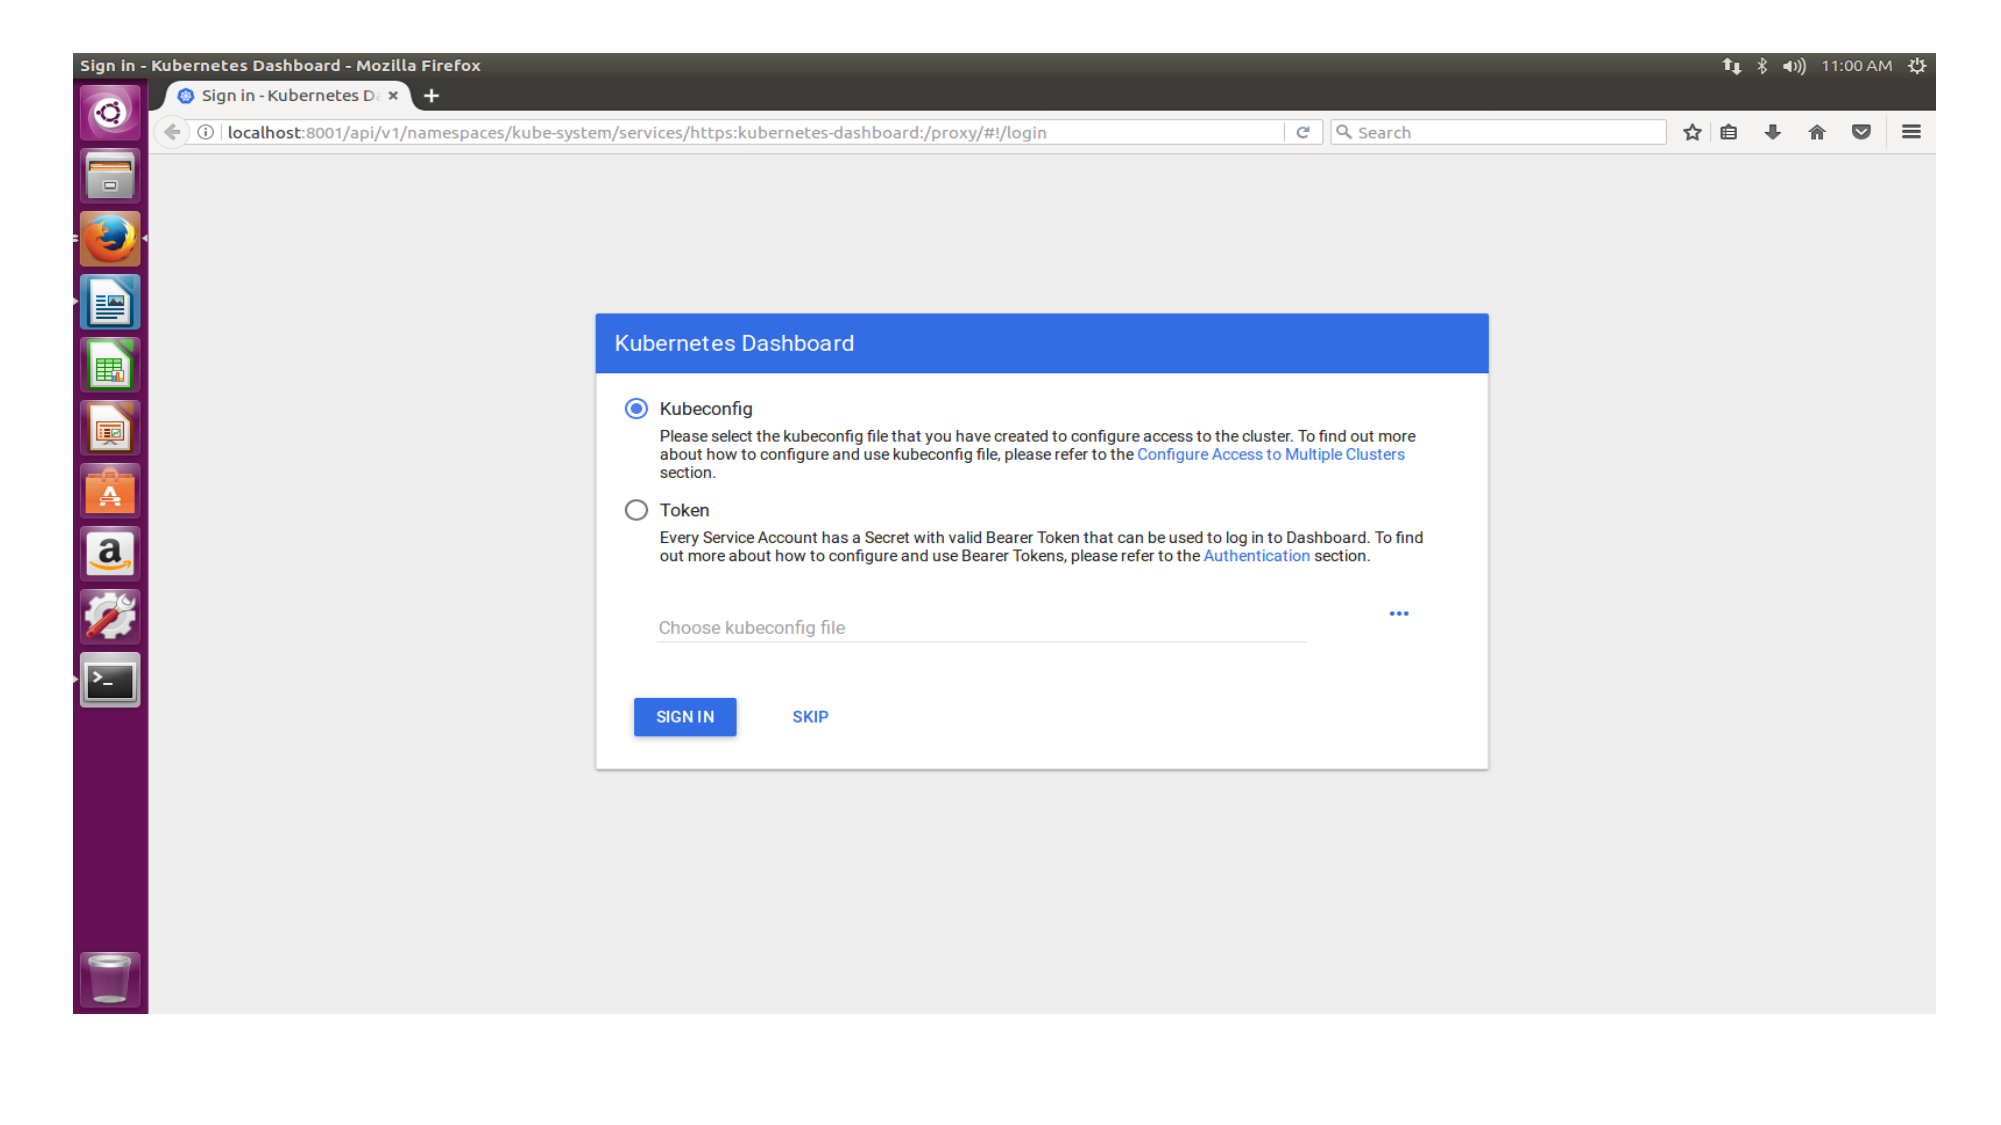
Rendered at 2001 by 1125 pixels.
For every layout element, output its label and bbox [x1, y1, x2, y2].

list [73, 53, 1936, 1014]
